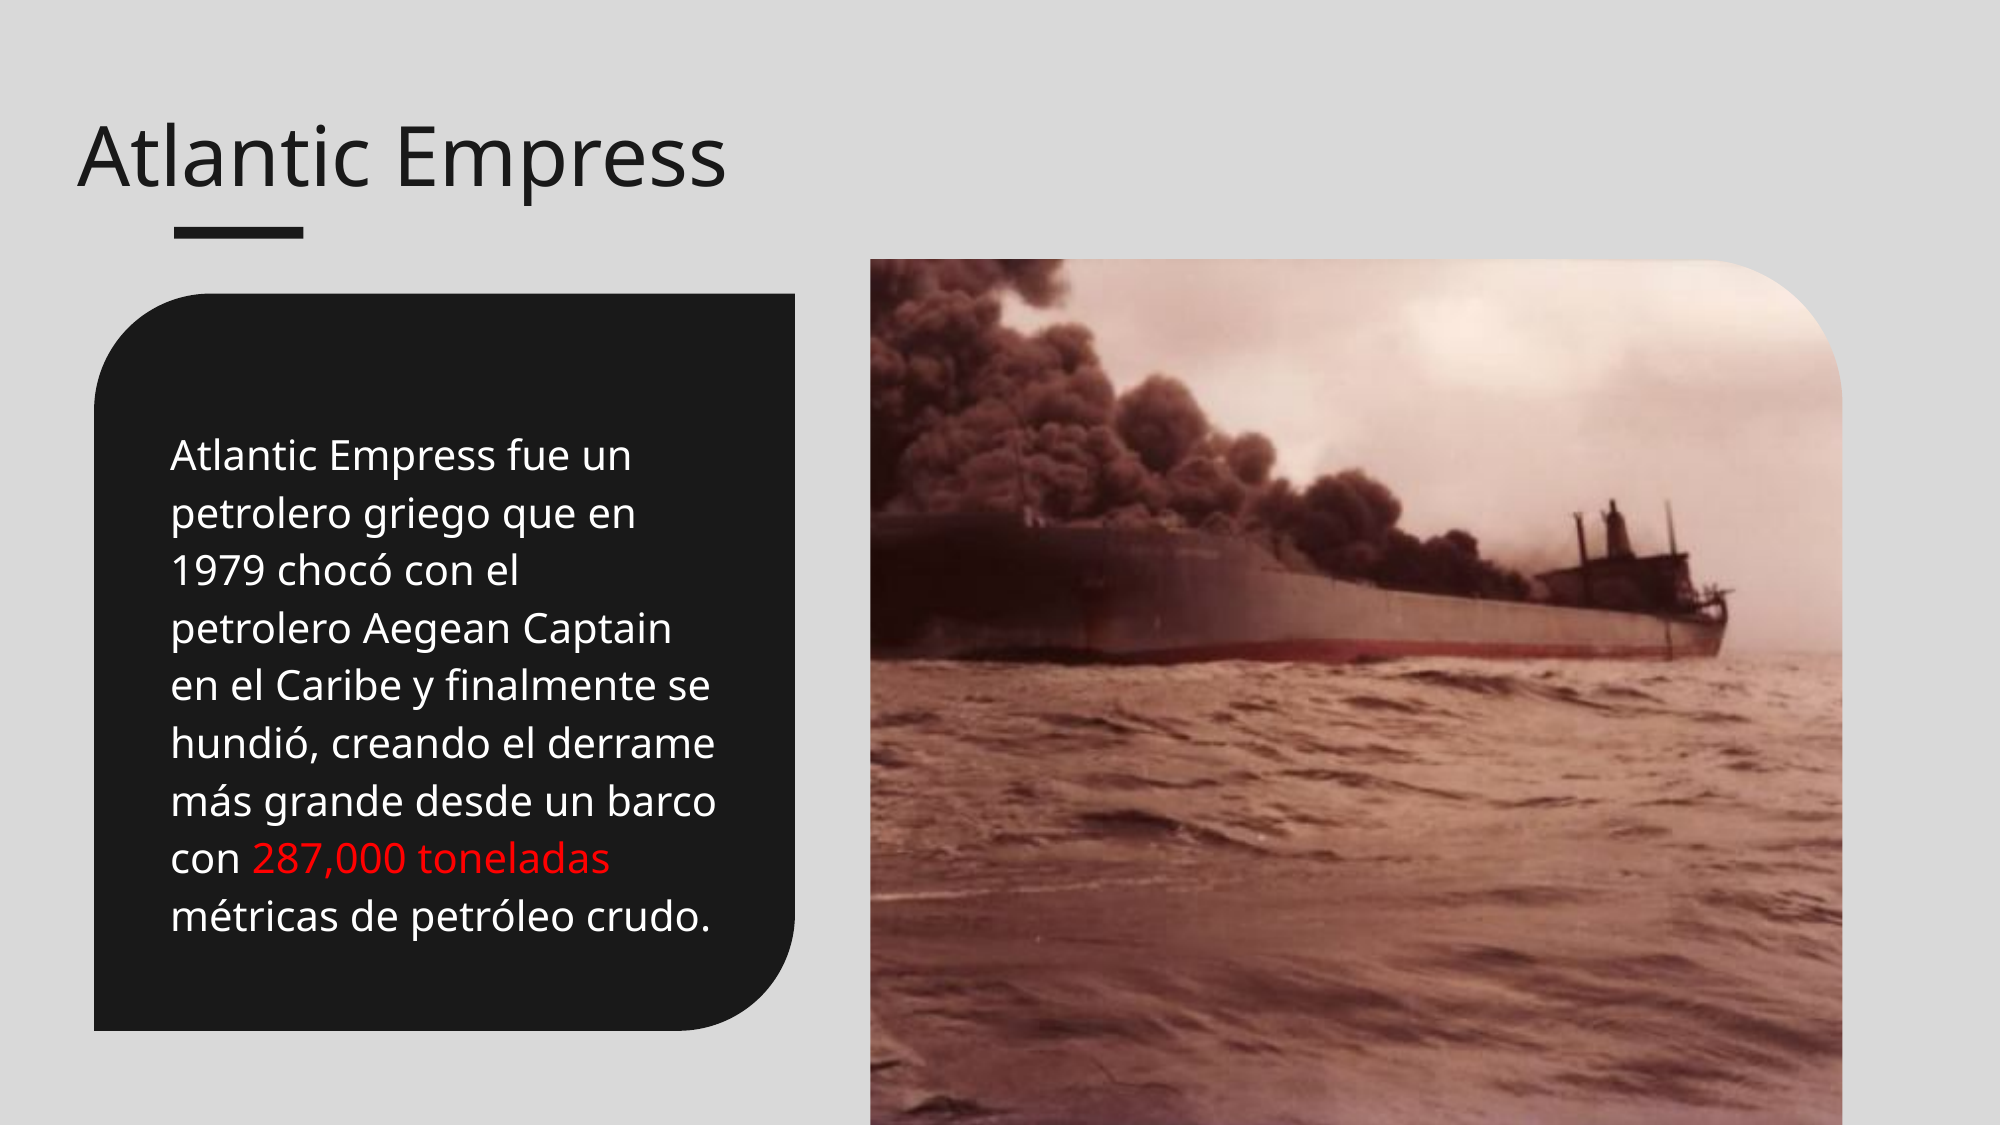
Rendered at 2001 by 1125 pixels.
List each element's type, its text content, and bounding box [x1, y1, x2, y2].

list Atlantic Empress fue un petrolero griego que en 1979 chocó con el petrolero Aegean Captain en el Caribe y finalmente se hundió, creando el derrame más grande desde un barco con 287,000 toneladas métricas de petróleo crudo. [150, 401, 739, 923]
text_box [174, 226, 304, 239]
text_box Atlantic Empress [57, 83, 1743, 209]
text_box [94, 293, 795, 1031]
picture [870, 258, 1843, 1125]
